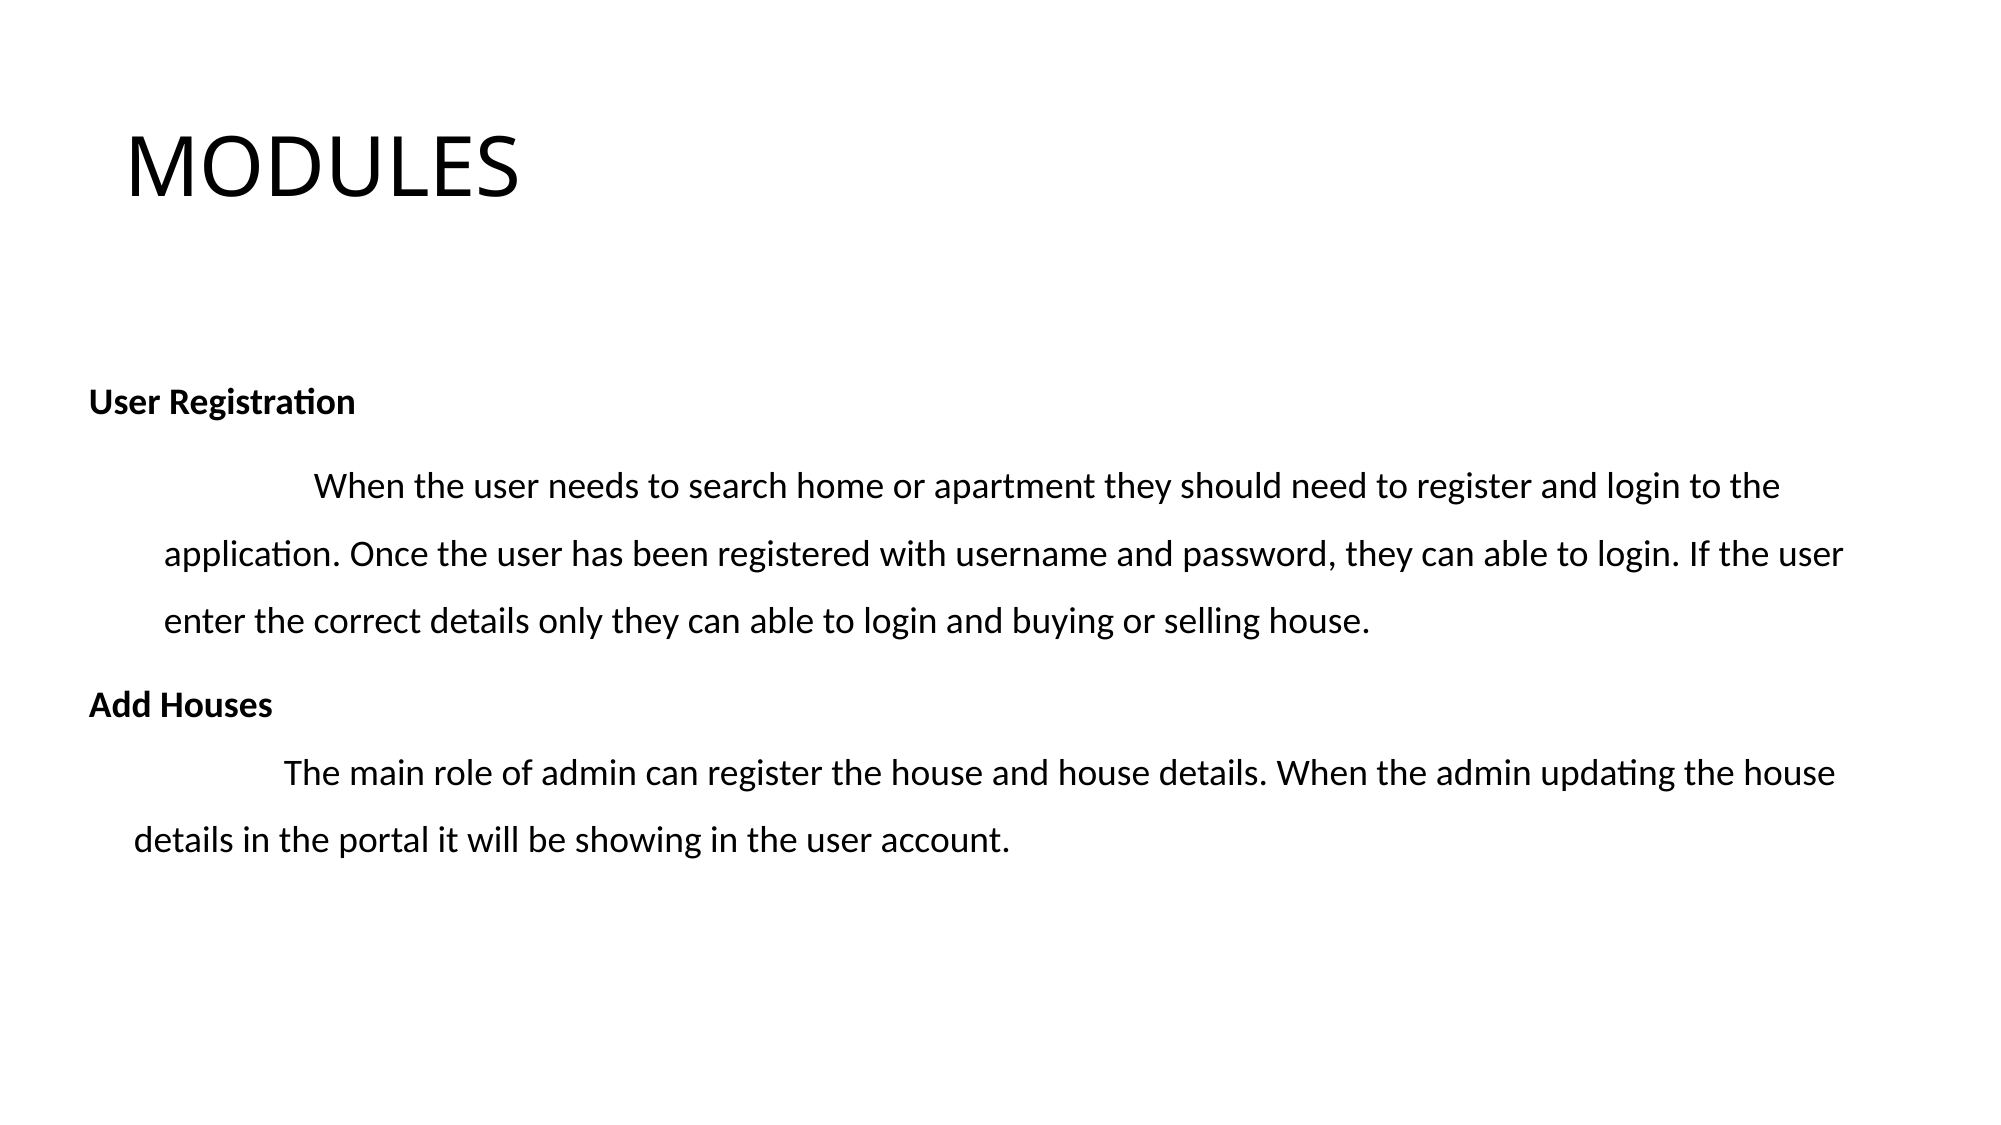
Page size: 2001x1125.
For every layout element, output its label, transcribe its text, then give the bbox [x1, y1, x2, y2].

text_box MODULES [109, 105, 625, 221]
text_box User Registration When the user needs to search home or apartment they should need to register and login to the application. Once the user has been registered with username and password, they can able to login. If the user enter the correct details only they can able to login and buying or selling house. Add Houses The main role of admin can register the house and house details. When the admin updating the house details in the portal it will be showing in the user account. [74, 117, 1915, 868]
